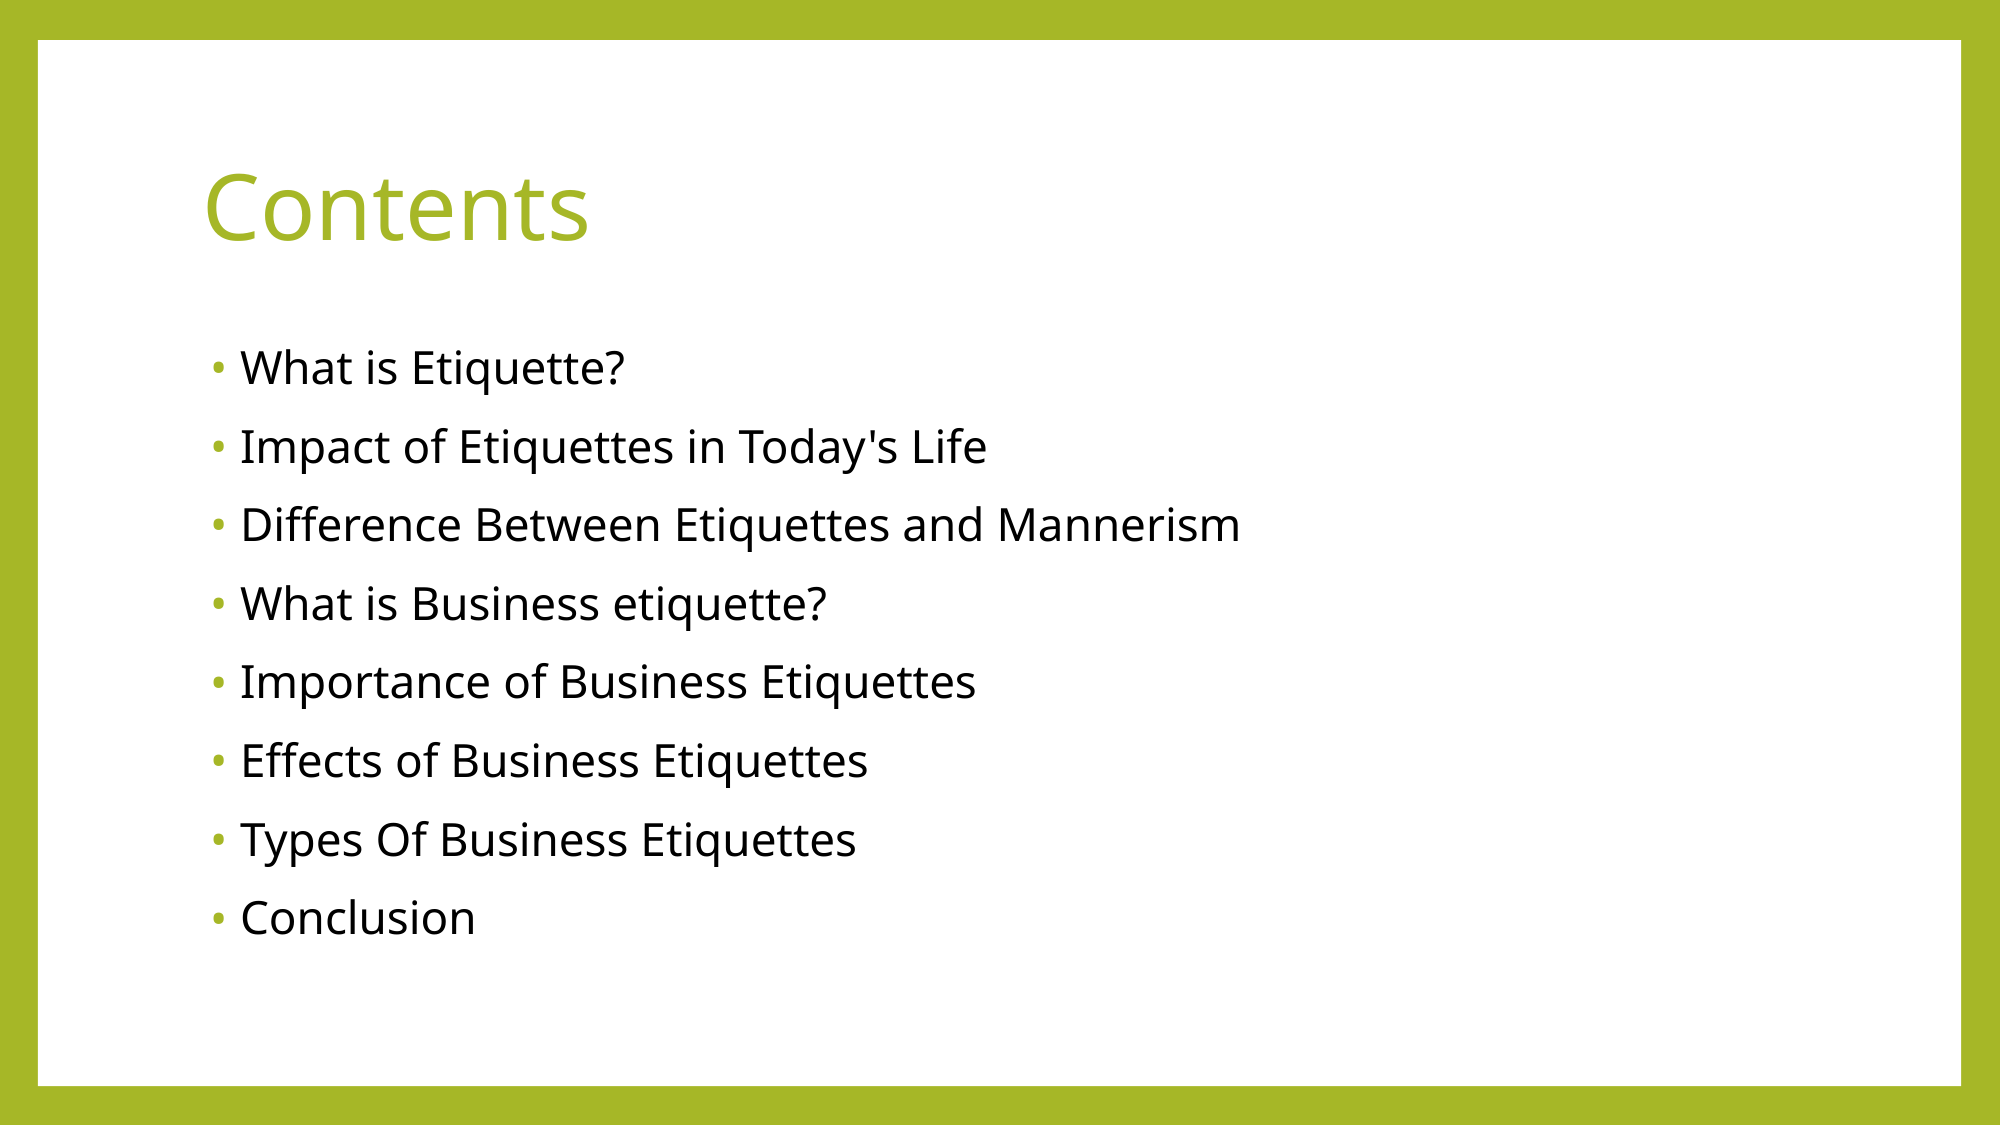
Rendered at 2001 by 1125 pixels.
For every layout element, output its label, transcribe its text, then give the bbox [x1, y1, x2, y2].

list What is Etiquette? Impact of Etiquettes in Today's Life Difference Between Etiquettes and Mannerism What is Business etiquette? Importance of Business Etiquettes Effects of Business Etiquettes Types Of Business Etiquettes Conclusion [187, 337, 1807, 1000]
title Contents [187, 99, 1808, 323]
